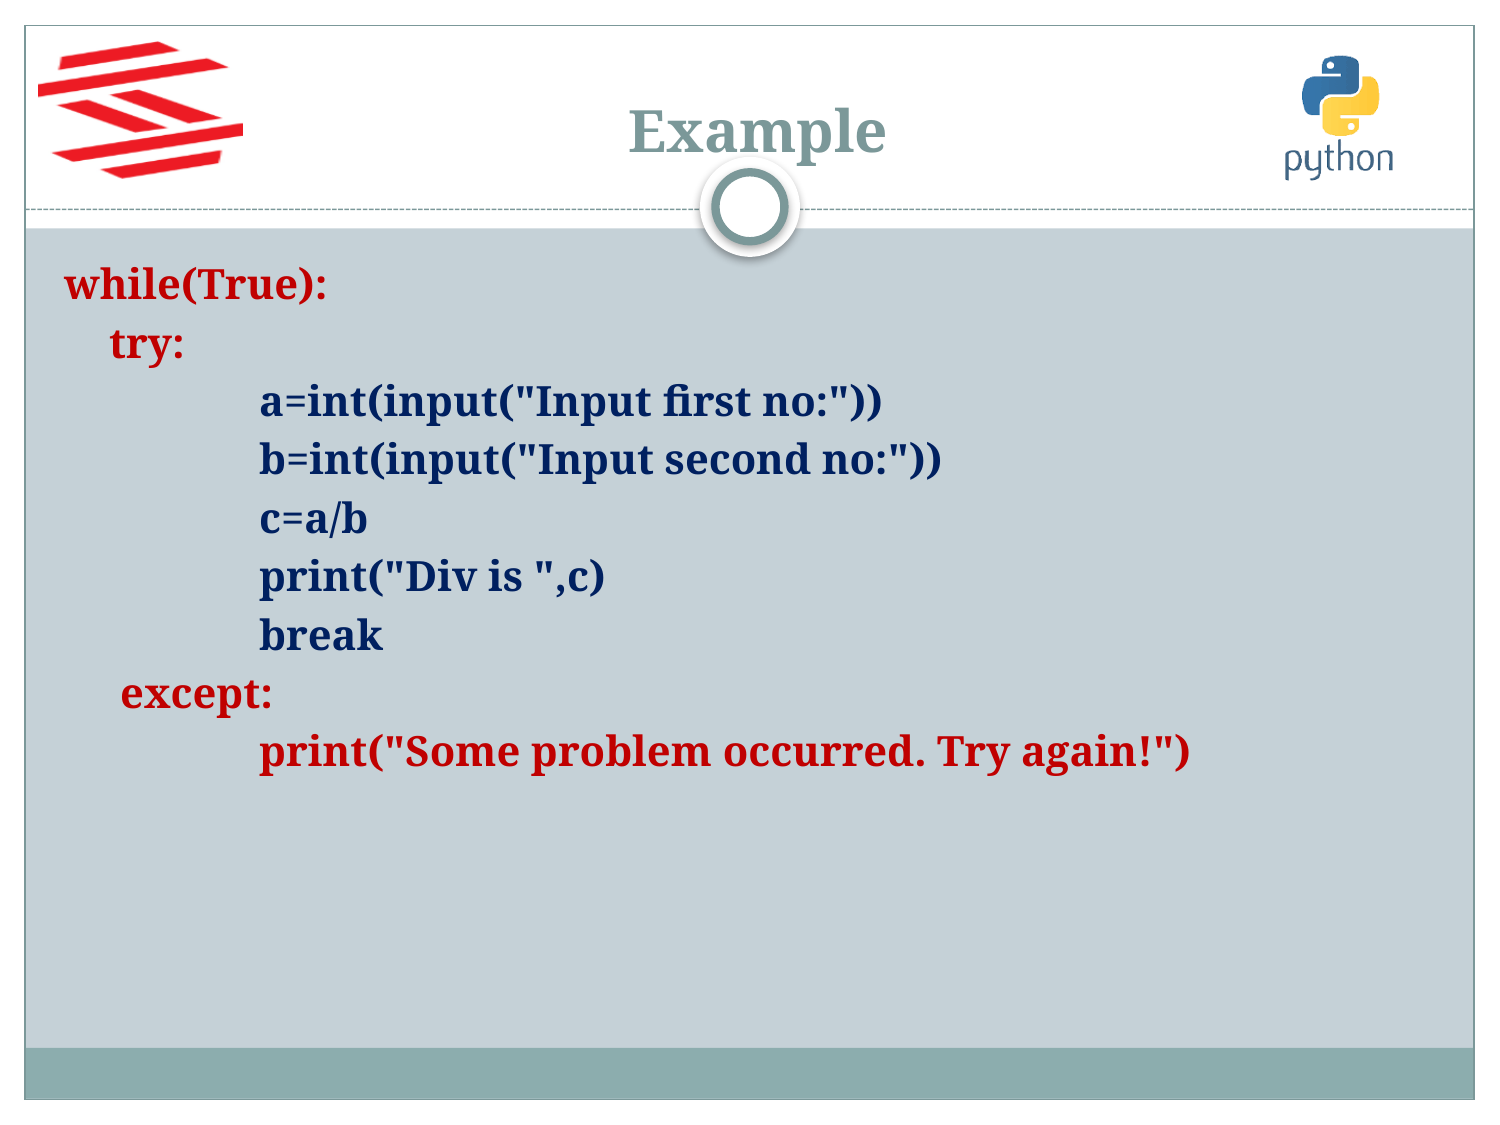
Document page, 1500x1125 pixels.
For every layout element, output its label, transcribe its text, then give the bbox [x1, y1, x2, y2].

picture [1206, 53, 1471, 186]
picture [37, 40, 243, 185]
title Example [248, 46, 1459, 172]
list while(True): try: a=int(input("Input first no:")) b=int(input("Input second no:")) c=a/b print("Div is ",c) break except: print("Some problem occurred. Try again!") [49, 250, 1445, 1047]
